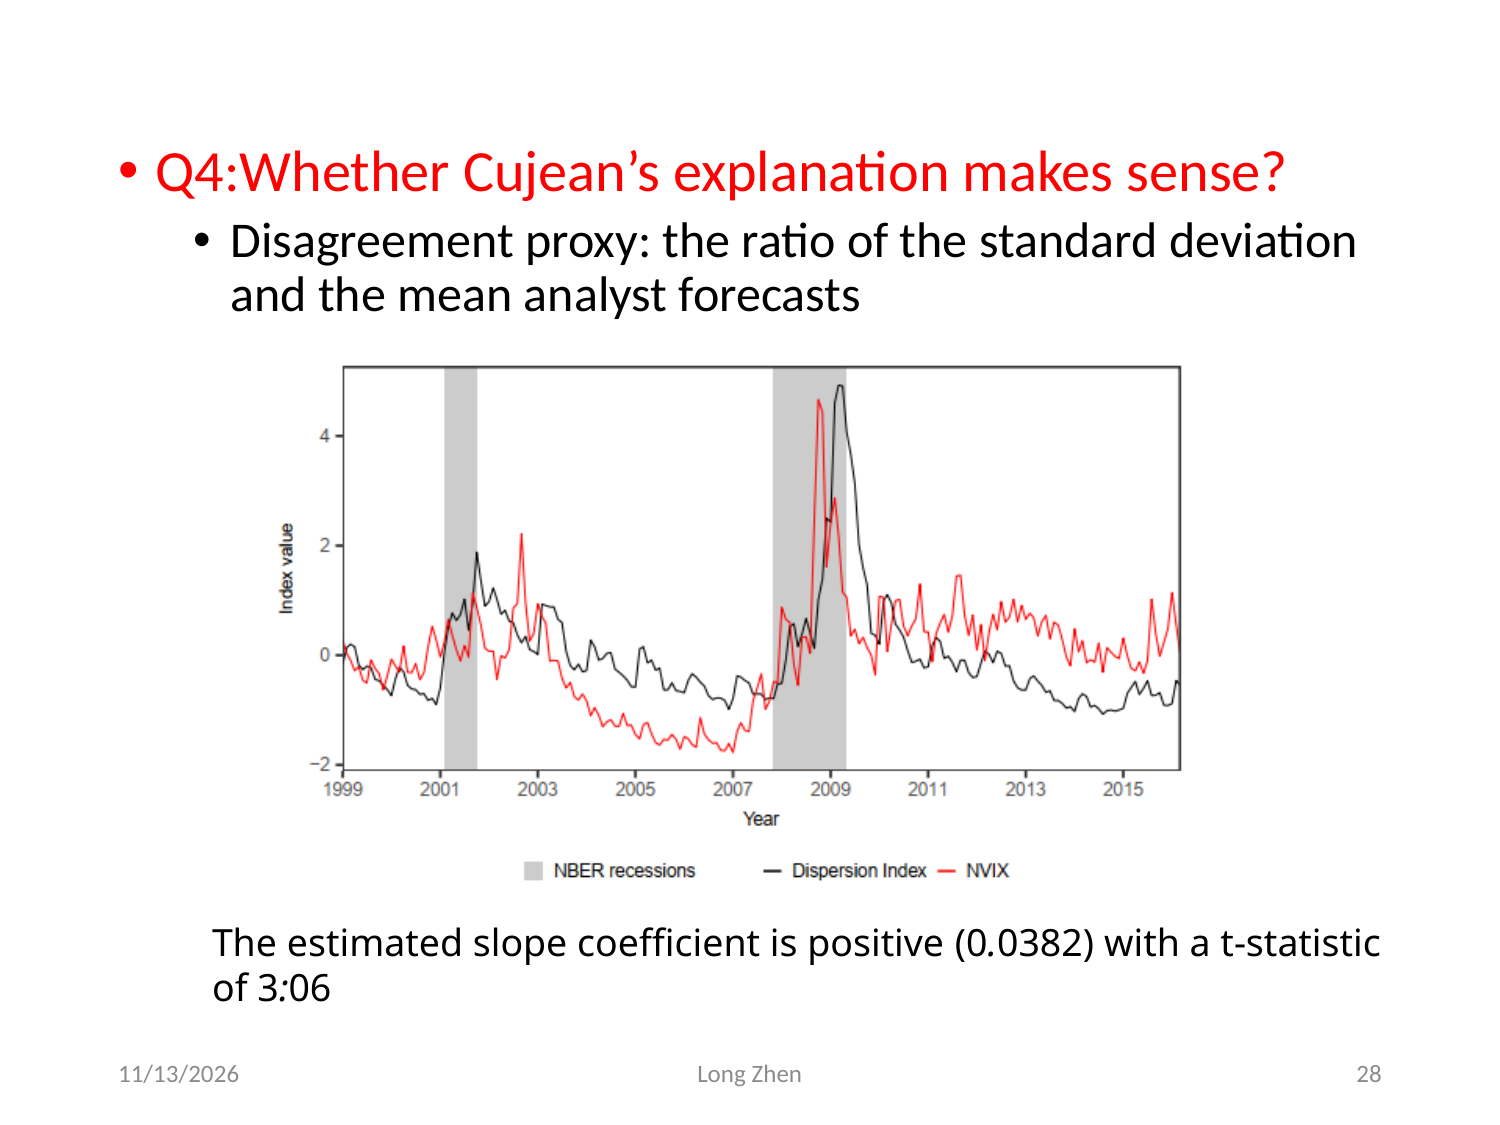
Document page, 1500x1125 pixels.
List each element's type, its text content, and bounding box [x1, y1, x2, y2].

slide_number 28 [1059, 1062, 1397, 1103]
text_box The estimated slope coefficient is positive (0.0382) with a t-statistic of 3:06 [197, 911, 1421, 1062]
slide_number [103, 1042, 441, 1103]
picture [271, 352, 1208, 901]
list Q4:Whether Cujean’s explanation makes sense? Disagreement proxy: the ratio of the standard deviation and the mean analyst forecasts [103, 133, 1397, 848]
footer Long Zhen [496, 1062, 1004, 1103]
